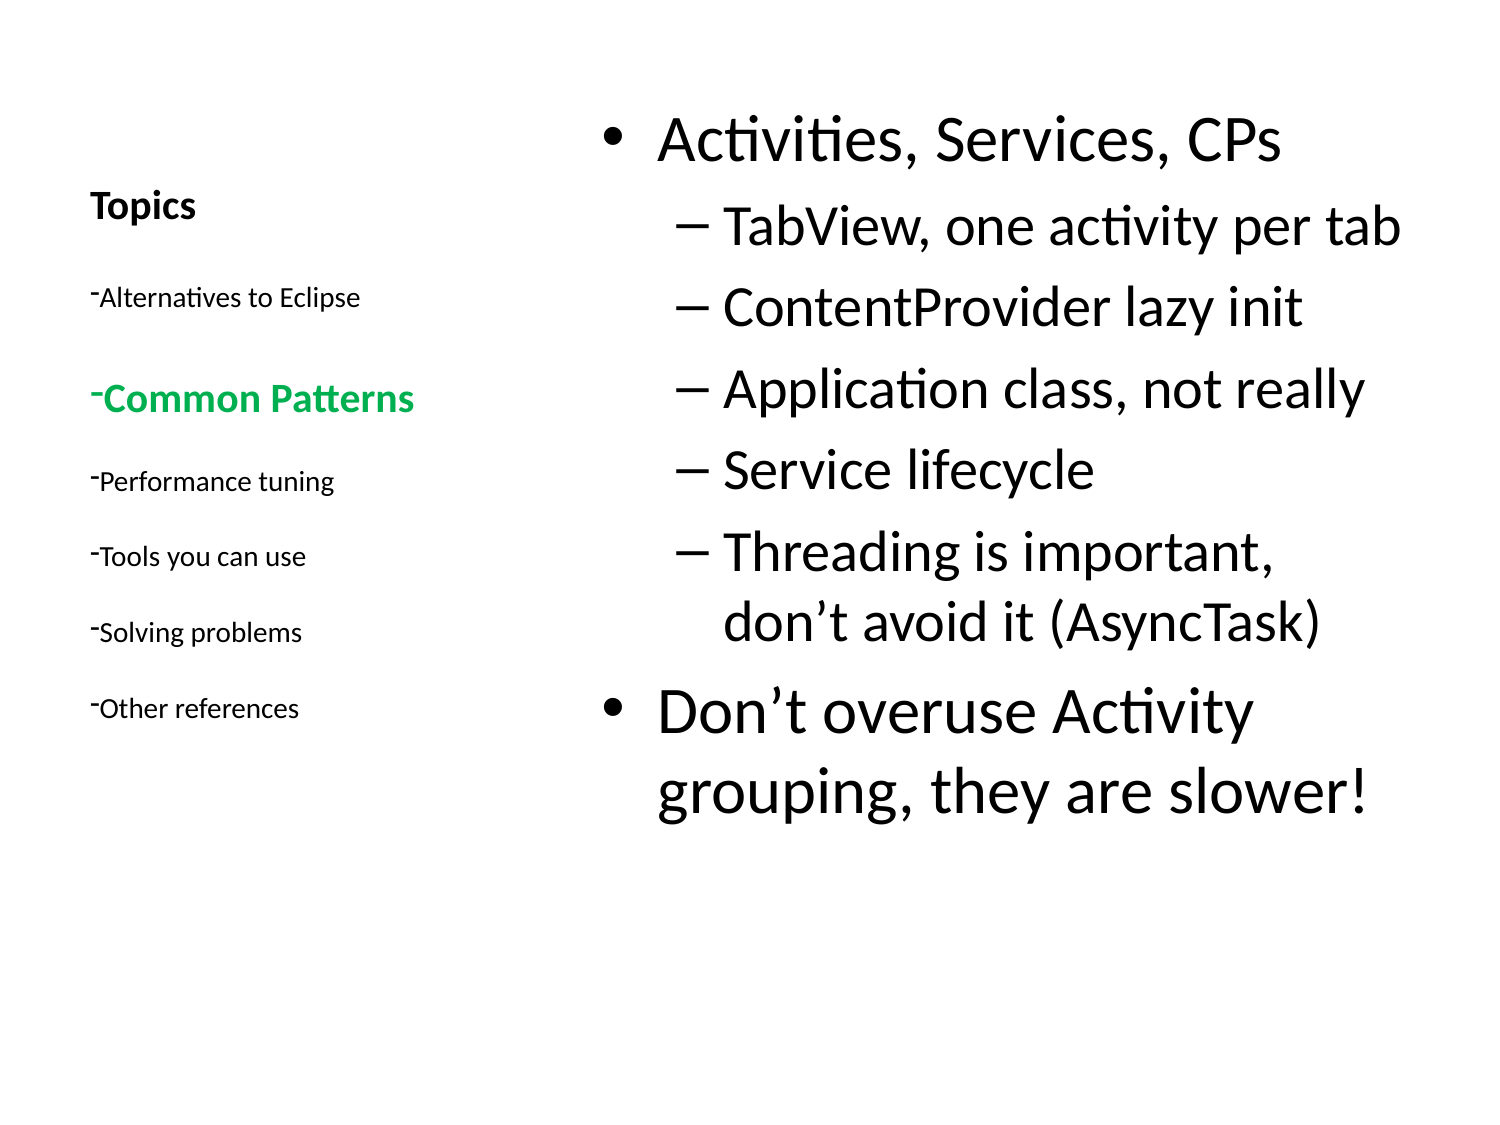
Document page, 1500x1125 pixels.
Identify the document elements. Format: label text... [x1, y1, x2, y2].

title Topics [75, 44, 569, 235]
list Alternatives to Eclipse Common Patterns Performance tuning Tools you can use Solving problems Other references [75, 235, 569, 1005]
list Activities, Services, CPs TabView, one activity per tab ContentProvider lazy init Application class, not really Service lifecycle Threading is important, don’t avoid it (AsyncTask) Don’t overuse Activity grouping, they are slower! [586, 87, 1425, 1005]
